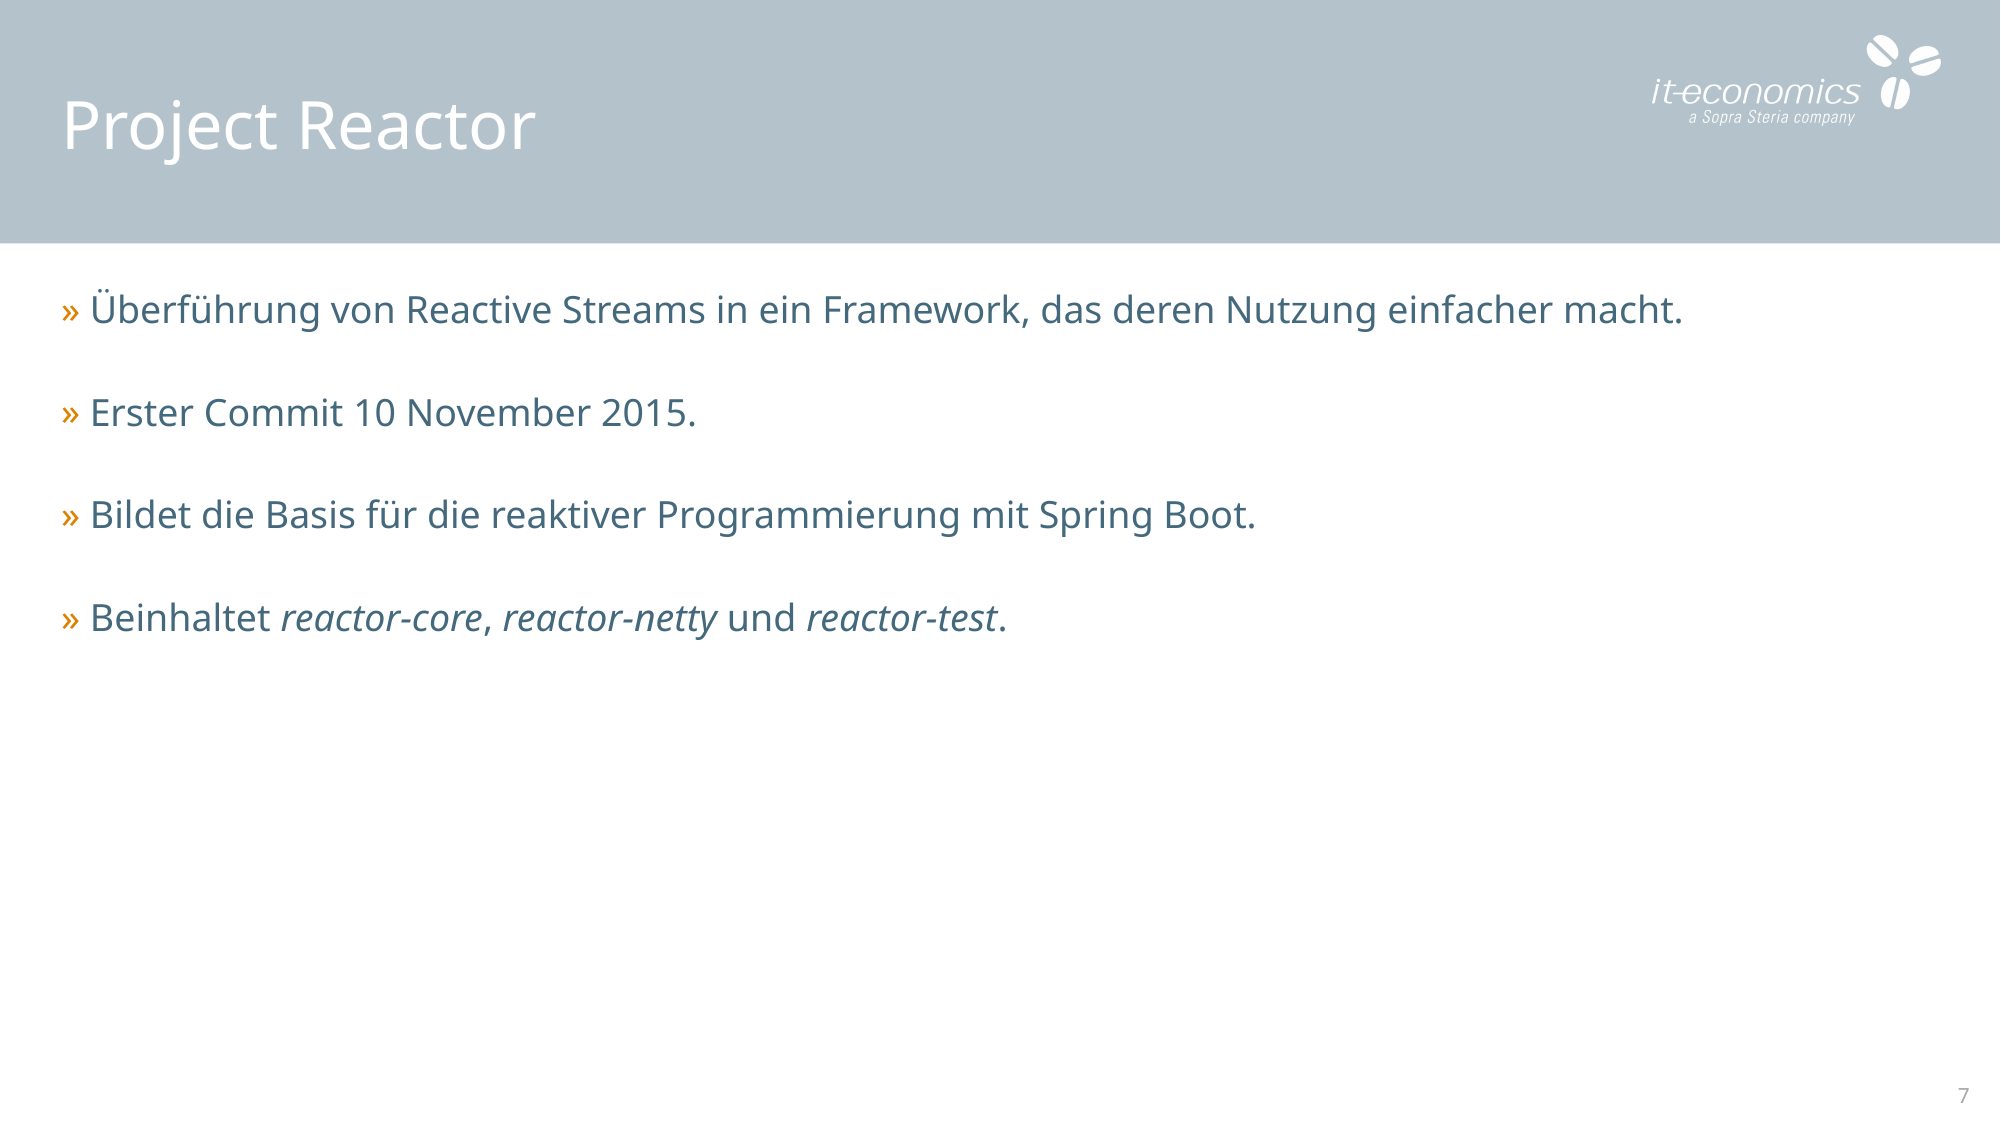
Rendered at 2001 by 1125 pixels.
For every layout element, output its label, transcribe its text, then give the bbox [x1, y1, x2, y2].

list Überführung von Reactive Streams in ein Framework, das deren Nutzung einfacher macht. Erster Commit 10 November 2015. Bildet die Basis für die reaktiver Programmierung mit Spring Boot. Beinhaltet reactor-core, reactor-netty und reactor-test. [55, 280, 1947, 1052]
list Project Reactor [55, 76, 1945, 220]
picture [1652, 35, 1941, 76]
